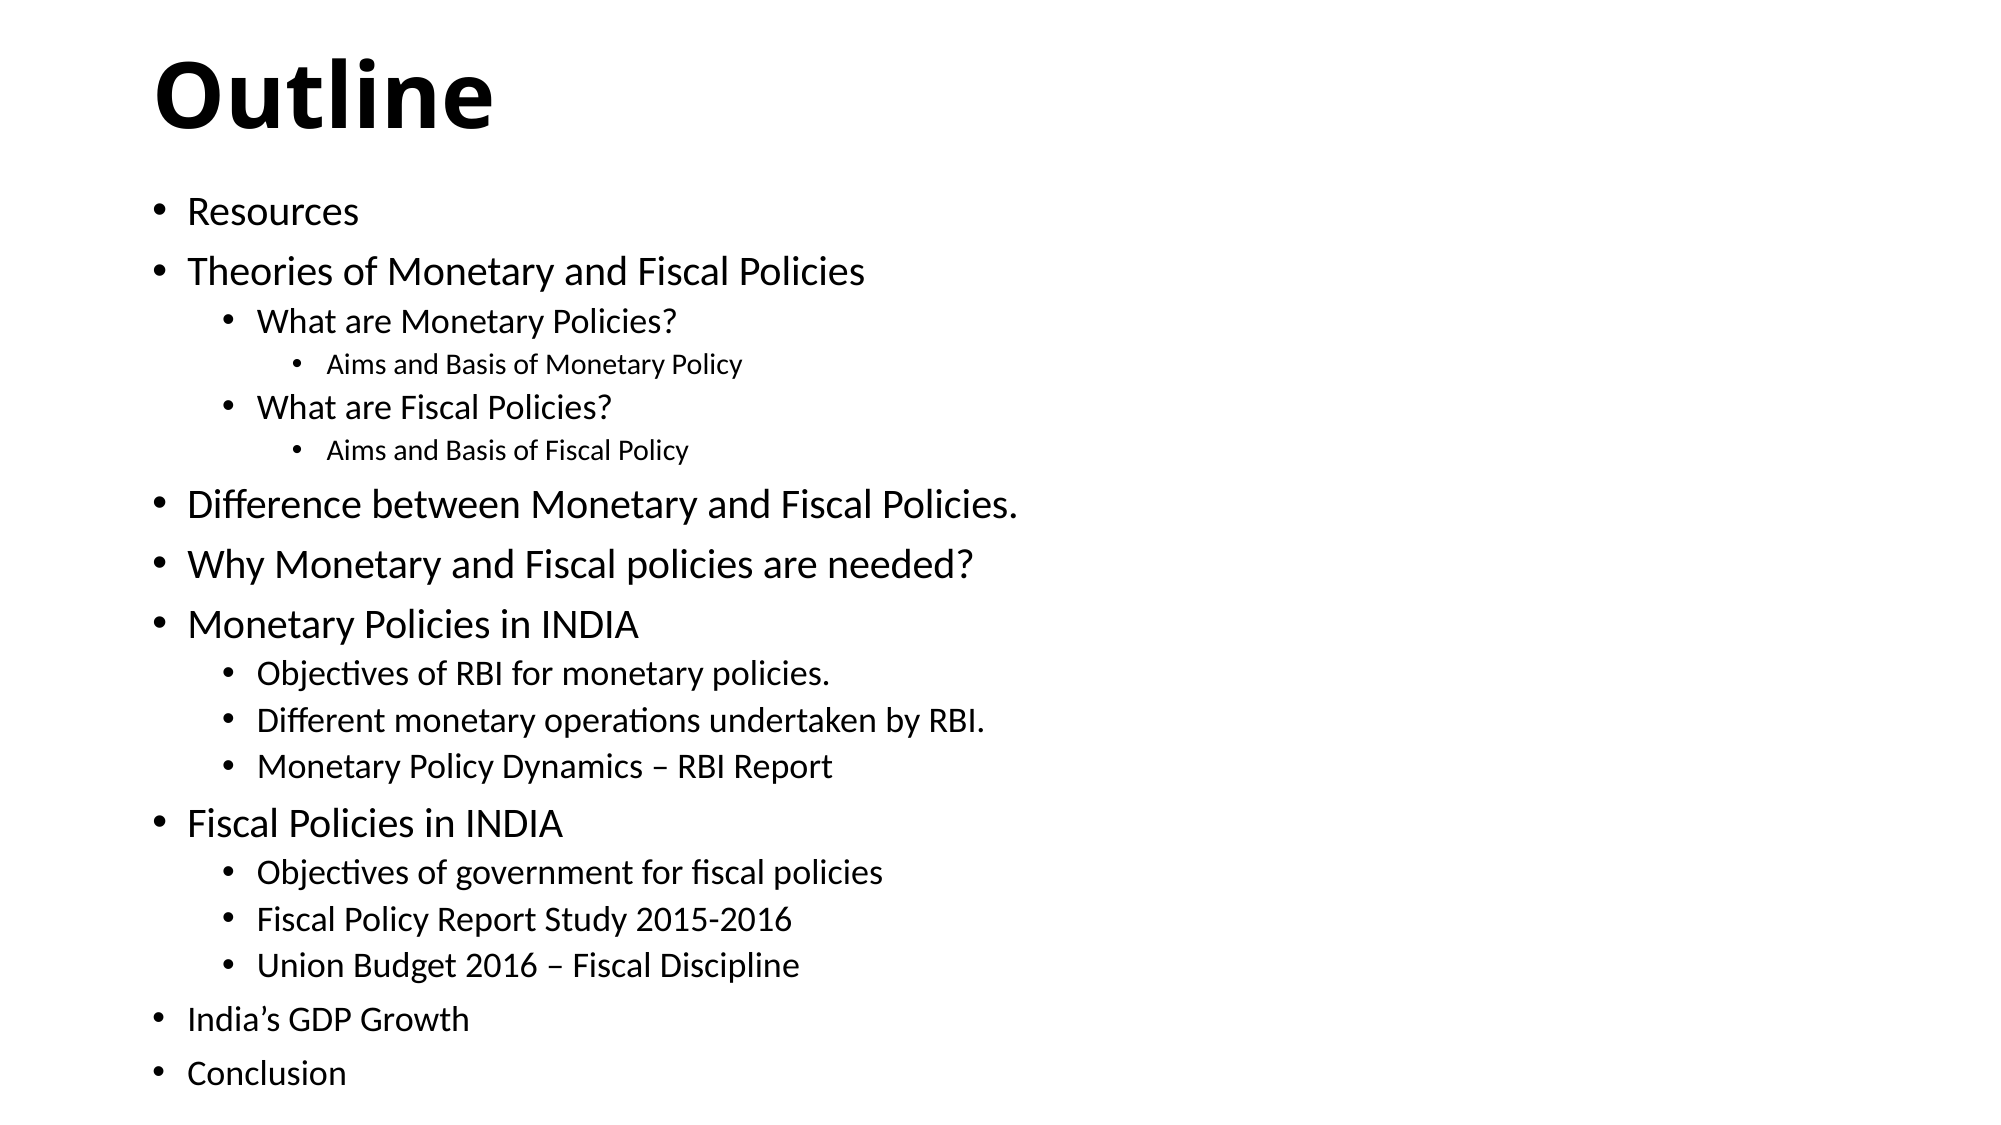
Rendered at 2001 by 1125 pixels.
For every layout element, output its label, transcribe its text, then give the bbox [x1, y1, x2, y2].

list Resources Theories of Monetary and Fiscal Policies What are Monetary Policies? Aims and Basis of Monetary Policy What are Fiscal Policies? Aims and Basis of Fiscal Policy Difference between Monetary and Fiscal Policies. Why Monetary and Fiscal policies are needed? Monetary Policies in INDIA Objectives of RBI for monetary policies. Different monetary operations undertaken by RBI. Monetary Policy Dynamics – RBI Report Fiscal Policies in INDIA Objectives of government for fiscal policies Fiscal Policy Report Study 2015-2016 Union Budget 2016 – Fiscal Discipline India’s GDP Growth Conclusion [137, 181, 1863, 1109]
title Outline [137, 31, 1863, 165]
